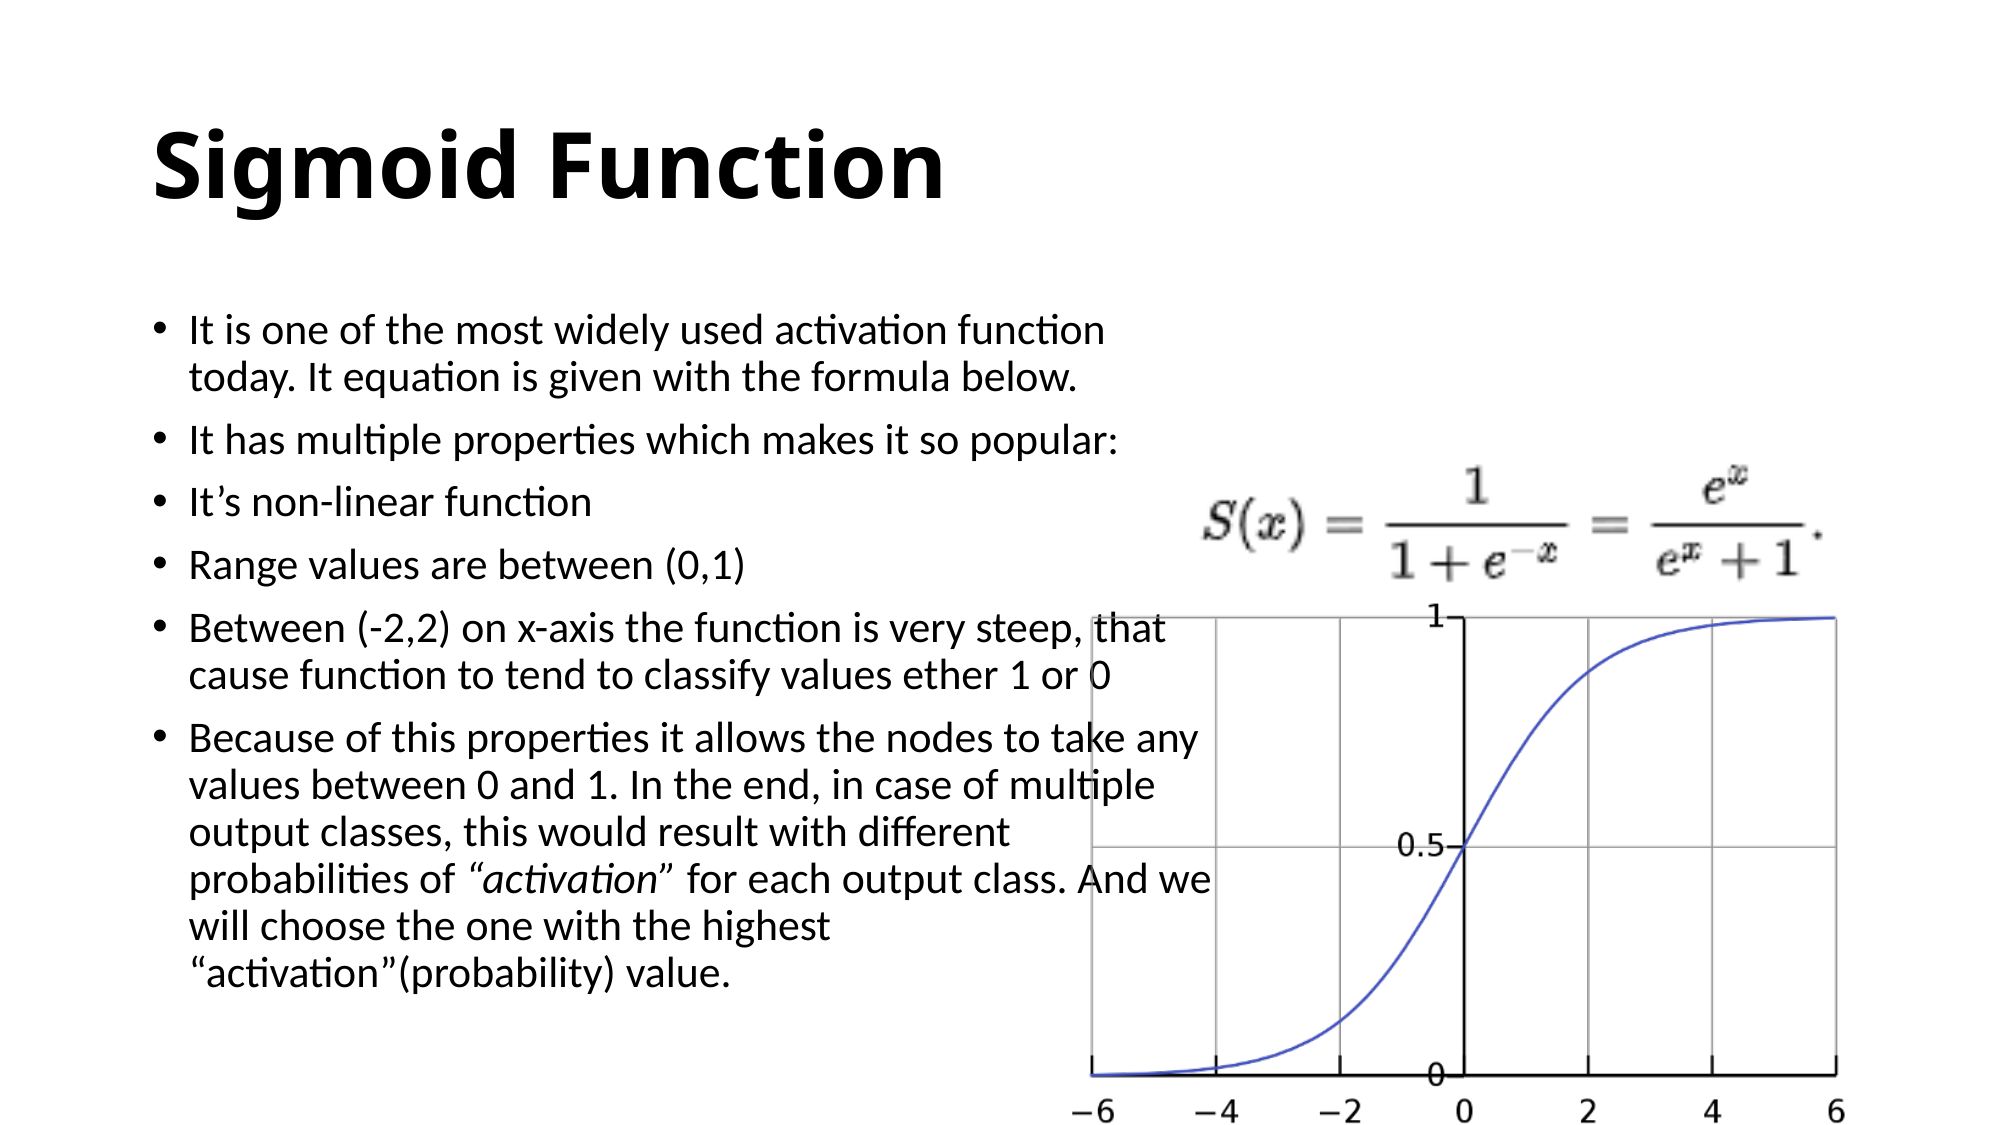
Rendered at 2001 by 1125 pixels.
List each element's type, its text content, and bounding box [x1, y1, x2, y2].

title Sigmoid Function [137, 59, 1863, 278]
list It is one of the most widely used activation function today. It equation is given with the formula below. It has multiple properties which makes it so popular: It’s non-linear function Range values are between (0,1) Between (-2,2) on x-axis the function is very steep, that cause function to tend to classify values ether 1 or 0 Because of this properties it allows the nodes to take any values between 0 and 1. In the end, in case of multiple output classes, this would result with different probabilities of “activation” for each output class. And we will choose the one with the highest “activation”(probability) value. [137, 299, 1240, 1014]
picture [1037, 437, 1891, 1125]
